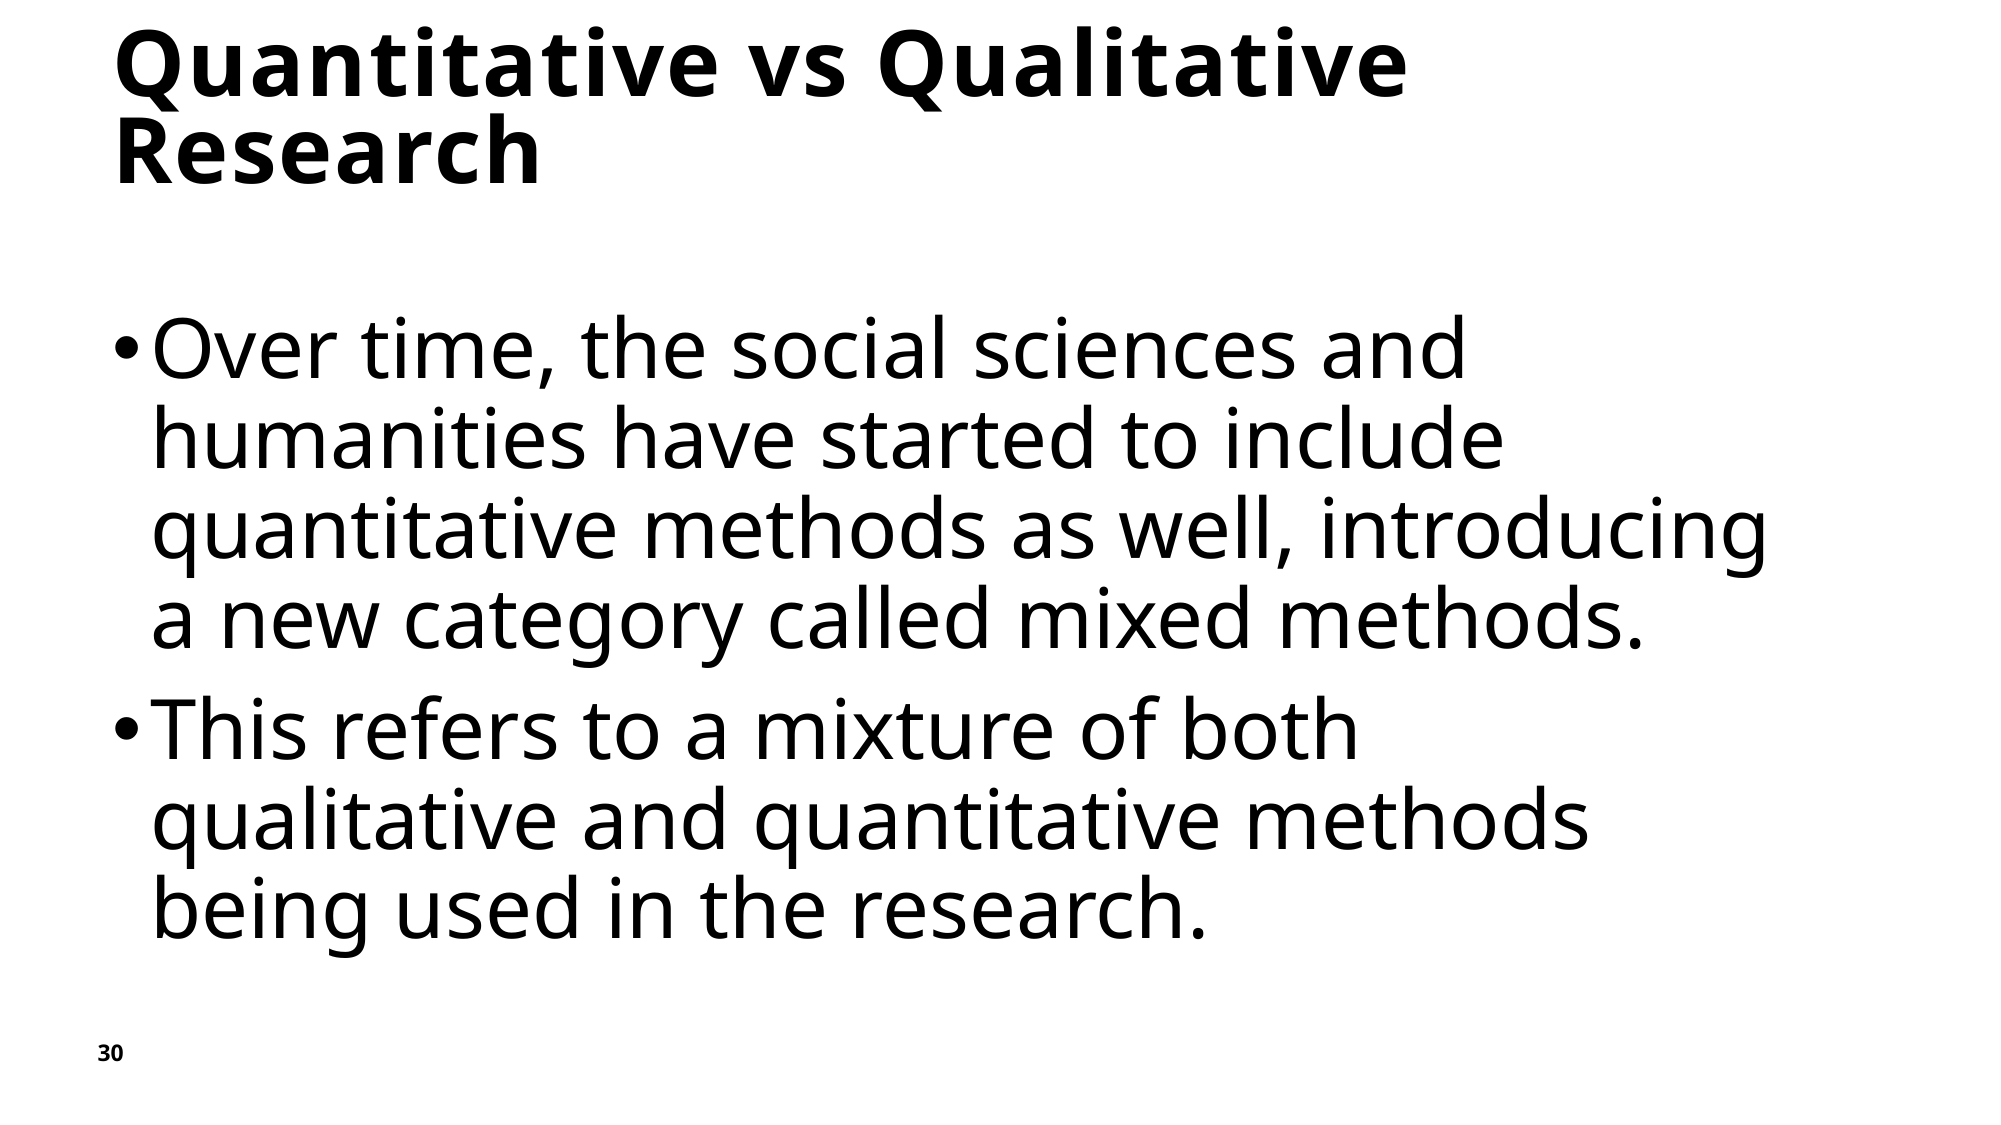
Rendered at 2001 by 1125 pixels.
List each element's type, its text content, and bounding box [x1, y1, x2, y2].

list Over time, the social sciences and humanities have started to include quantitative methods as well, introducing a new category called mixed methods. This refers to a mixture of both qualitative and quantitative methods being used in the research. [97, 299, 1801, 1014]
slide_number 30 [97, 1038, 184, 1080]
title Quantitative vs Qualitative Research [97, 59, 1804, 278]
